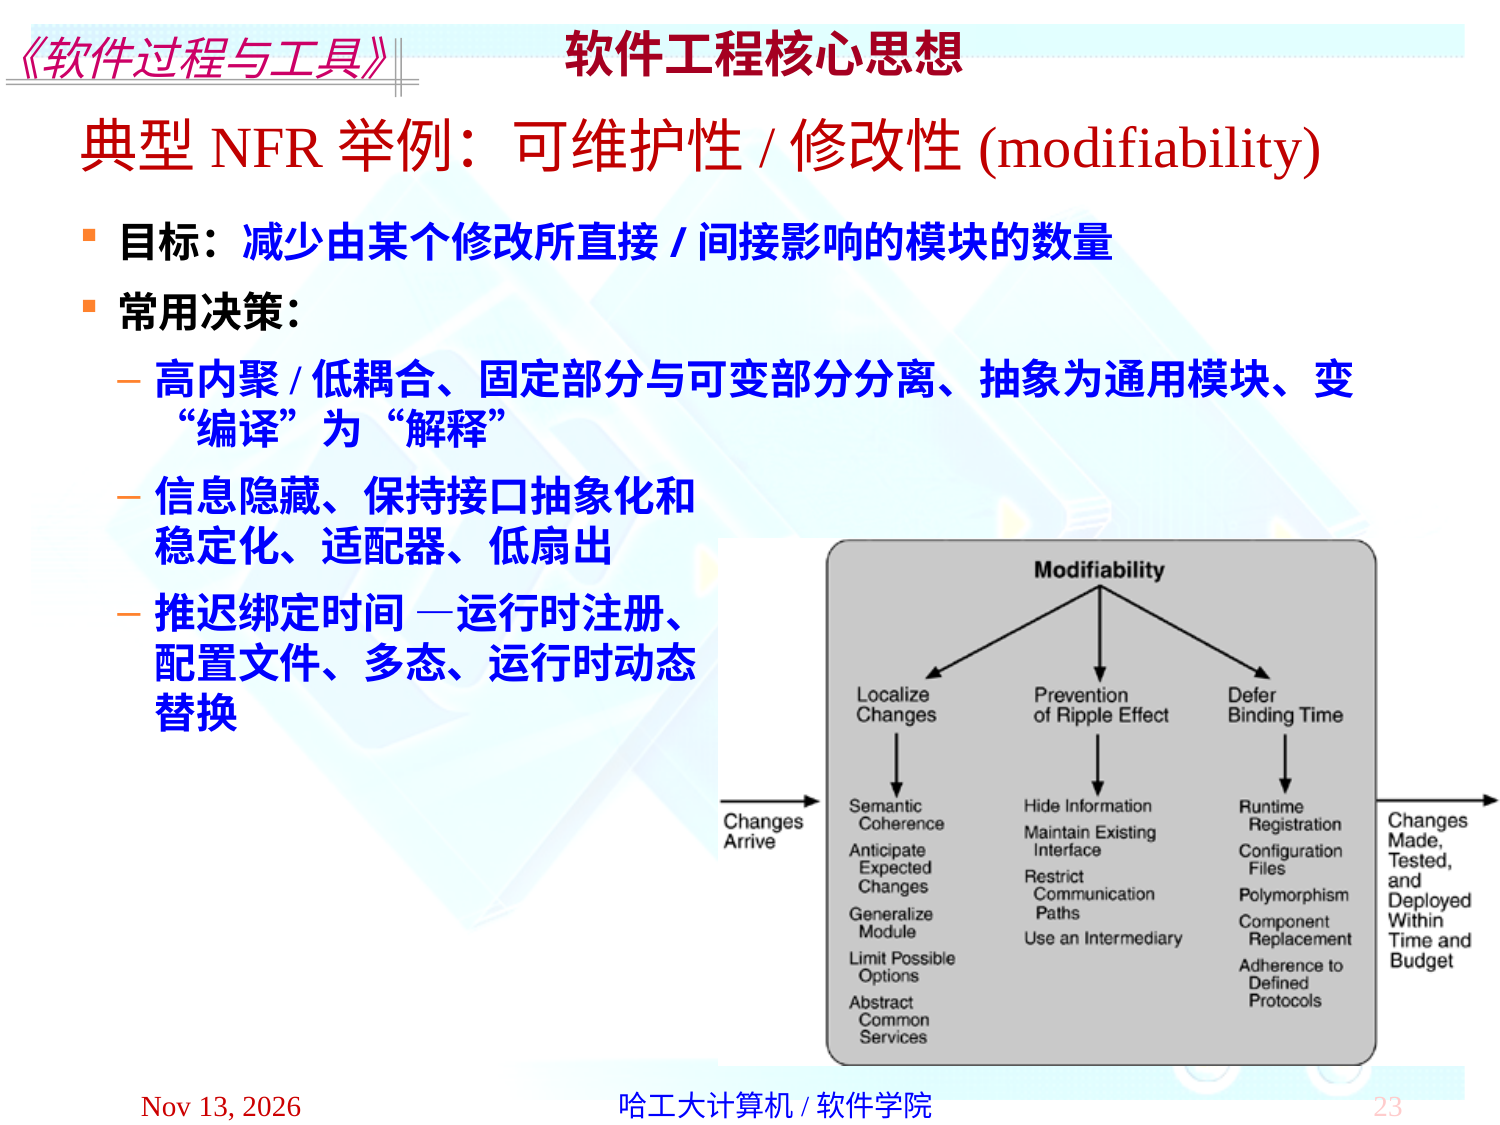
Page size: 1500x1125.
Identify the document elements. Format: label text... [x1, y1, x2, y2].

text_box 典型NFR举例：可维护性/修改性(modifiability) [64, 101, 1415, 209]
text_box 软件工程核心思想 [389, 15, 1140, 90]
text_box 目标：减少由某个修改所直接/间接影响的模块的数量 常用决策： 高内聚/低耦合、固定部分与可变部分分离、抽象为通用模块、变“编译”为“解释” 信息隐藏、保持接口抽象化和 稳定化、适配器、低扇出 推迟绑定时间 —运行时注册、 配置文件、多态、运行时动态 替换 [64, 208, 1412, 1047]
picture [718, 538, 1500, 1066]
